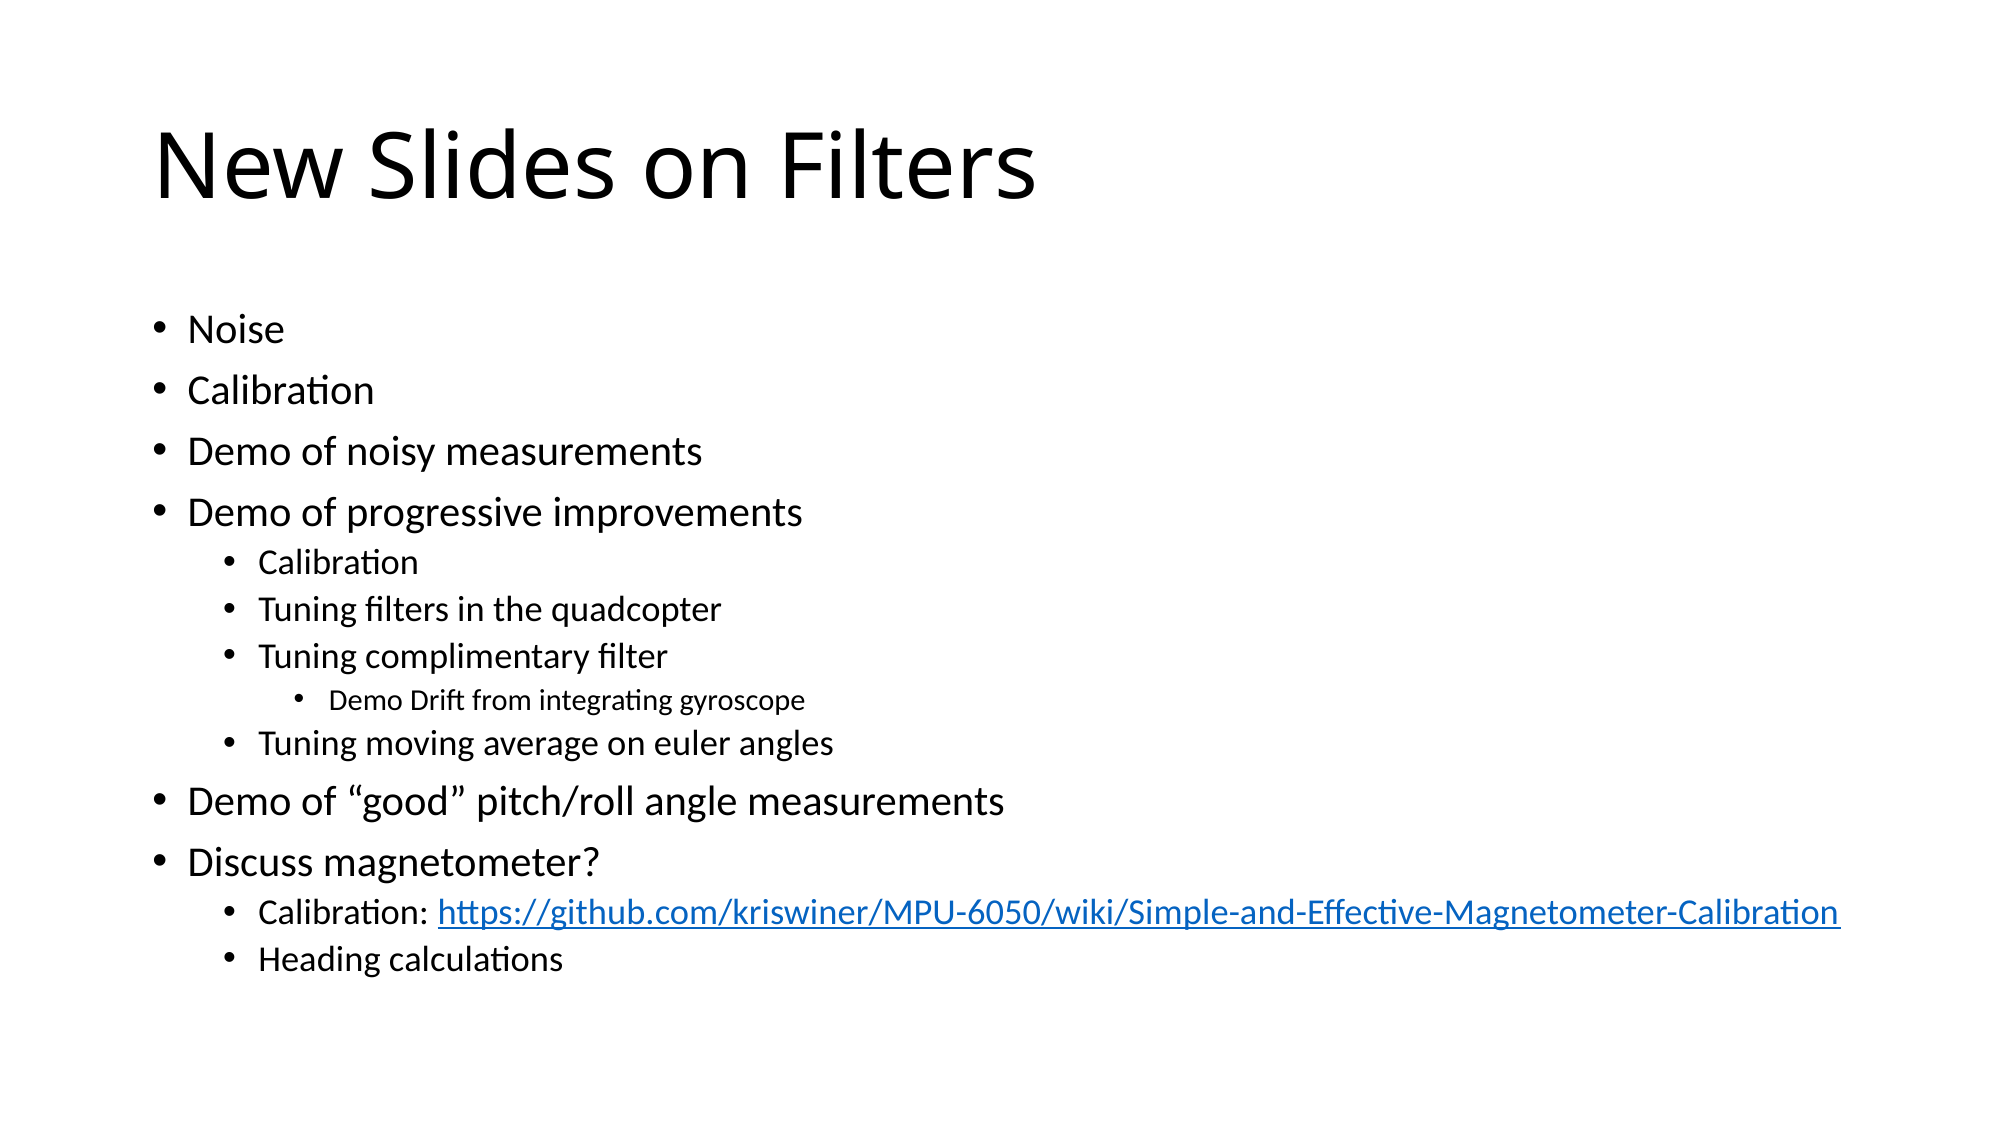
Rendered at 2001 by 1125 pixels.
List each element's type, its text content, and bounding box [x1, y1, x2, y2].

title New Slides on Filters [137, 59, 1863, 278]
list Noise Calibration Demo of noisy measurements Demo of progressive improvements Calibration Tuning filters in the quadcopter Tuning complimentary filter Demo Drift from integrating gyroscope Tuning moving average on euler angles Demo of “good” pitch/roll angle measurements Discuss magnetometer? Calibration: https://github.com/kriswiner/MPU-6050/wiki/Simple-and-Effective-Magnetometer-Calibration Heading calculations [137, 299, 1863, 1014]
